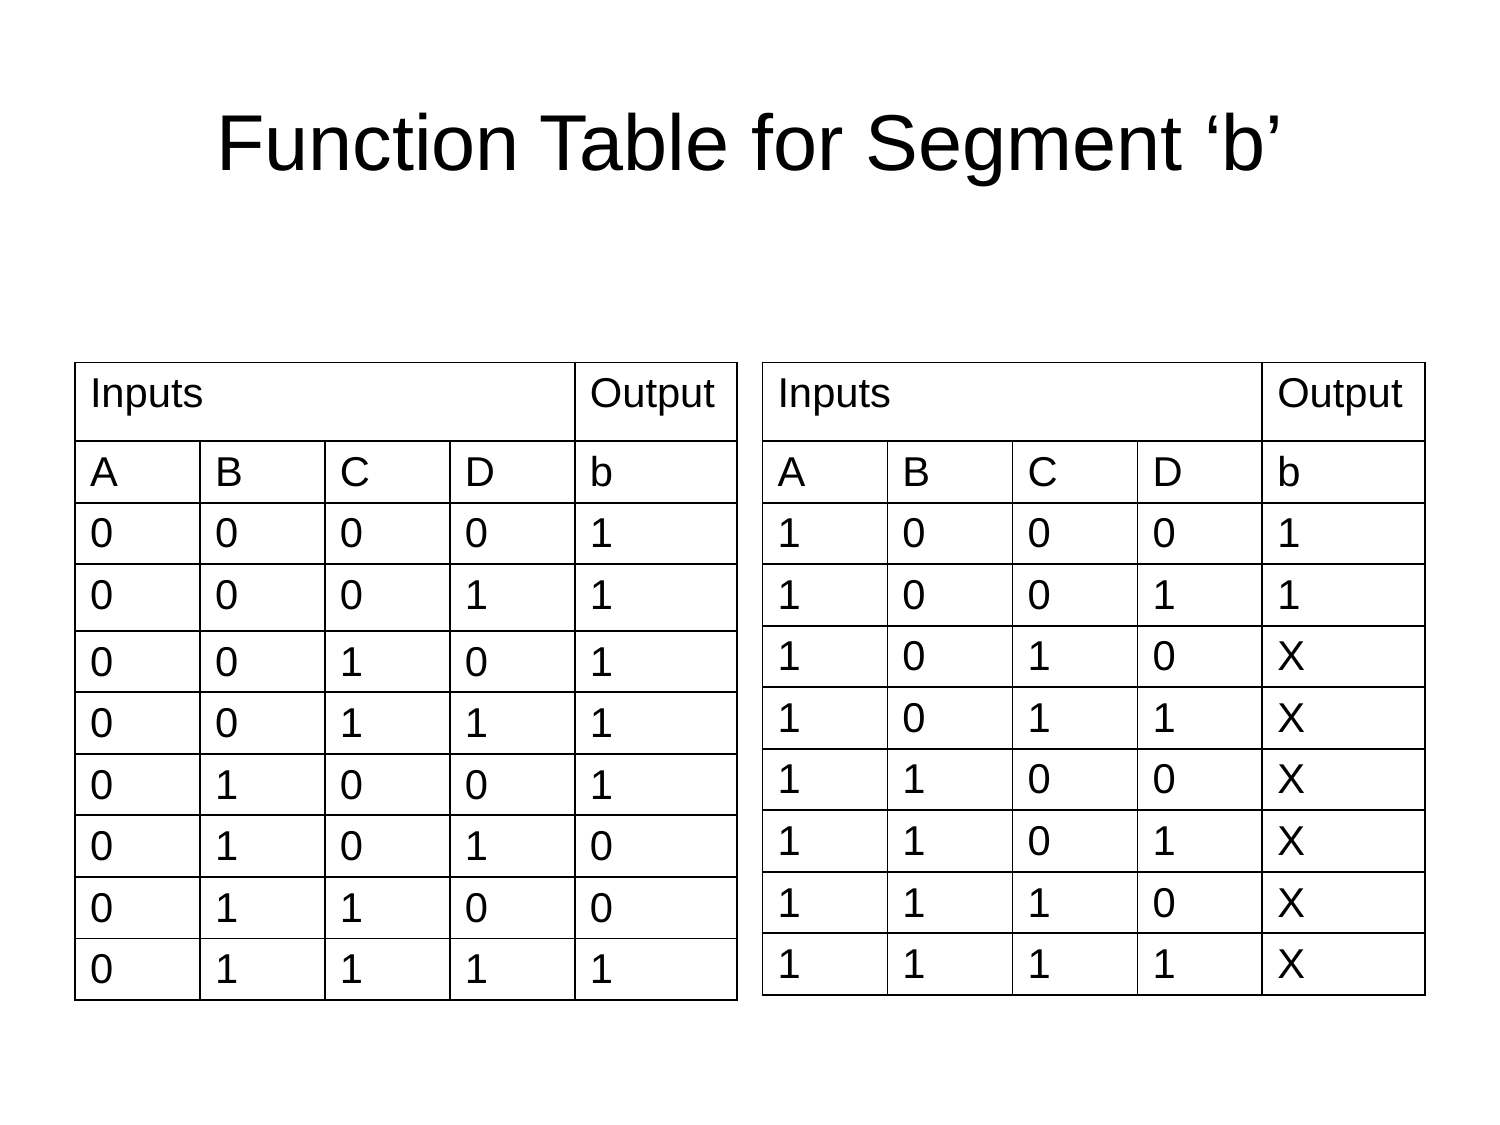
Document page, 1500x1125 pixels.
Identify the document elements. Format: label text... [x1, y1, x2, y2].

table_cell 0 [201, 565, 324, 630]
table_cell 0 [326, 755, 449, 814]
table_cell C [1013, 442, 1137, 502]
table_cell 1 [576, 755, 736, 814]
table_cell 1 [1013, 627, 1137, 686]
table_cell X [1263, 750, 1424, 809]
table_cell 0 [888, 688, 1012, 748]
table_cell 1 [451, 693, 574, 753]
table_cell 1 [576, 632, 736, 691]
table_cell 0 [76, 878, 199, 938]
table_cell 1 [763, 627, 887, 686]
table_cell 0 [76, 504, 199, 563]
table_cell D [1138, 442, 1261, 502]
table_cell 0 [1138, 750, 1261, 809]
table_cell 1 [201, 816, 324, 876]
table_cell 1 [888, 811, 1012, 871]
table_cell 0 [451, 878, 574, 938]
table_cell 0 [1013, 811, 1137, 871]
table_header Output [576, 363, 736, 440]
title Function Table for Segment ‘b’ [75, 45, 1425, 233]
table_cell 1 [201, 939, 324, 999]
table_cell 1 [1138, 688, 1261, 748]
table_cell 0 [451, 632, 574, 691]
table_cell 1 [451, 939, 574, 999]
table_cell C [326, 442, 449, 502]
table_cell 1 [326, 878, 449, 938]
table_cell 0 [576, 878, 736, 938]
table_cell A [76, 442, 199, 502]
table_cell 1 [1138, 565, 1261, 625]
table_cell 1 [576, 693, 736, 753]
table_cell B [888, 442, 1012, 502]
table_cell X [1263, 627, 1424, 686]
table_cell 1 [1013, 934, 1137, 994]
table_cell 0 [201, 632, 324, 691]
table_cell 1 [1138, 811, 1261, 871]
table_cell 1 [201, 755, 324, 814]
table_cell 1 [576, 939, 736, 999]
table_cell b [1263, 442, 1424, 502]
table_cell X [1263, 873, 1424, 932]
table_cell 1 [326, 939, 449, 999]
table_cell 1 [326, 693, 449, 753]
table_cell 0 [1138, 504, 1261, 563]
table_cell 1 [201, 878, 324, 938]
table_cell 0 [76, 939, 199, 999]
table_cell D [451, 442, 574, 502]
table_cell 1 [451, 565, 574, 630]
table_cell 1 [763, 750, 887, 809]
table_cell A [763, 442, 887, 502]
table_cell 1 [576, 504, 736, 563]
table_cell X [1263, 934, 1424, 994]
table_cell X [1263, 811, 1424, 871]
table_cell 1 [763, 504, 887, 563]
table_header Output [1263, 363, 1424, 440]
table_cell 0 [76, 693, 199, 753]
table_cell 0 [576, 816, 736, 876]
table_cell 0 [326, 504, 449, 563]
table_cell 0 [326, 565, 449, 630]
table_cell 1 [888, 750, 1012, 809]
table_cell 0 [326, 816, 449, 876]
table_cell 0 [1013, 565, 1137, 625]
table_header Inputs [76, 363, 574, 440]
table_cell 1 [1138, 934, 1261, 994]
table_cell 0 [76, 632, 199, 691]
table_cell 1 [326, 632, 449, 691]
table_cell 0 [451, 755, 574, 814]
table_cell 0 [888, 504, 1012, 563]
table_cell 1 [1263, 565, 1424, 625]
table_cell 0 [76, 755, 199, 814]
table_cell 0 [1013, 750, 1137, 809]
table_header Inputs [763, 363, 1261, 440]
table_cell 1 [763, 811, 887, 871]
table_cell 1 [1263, 504, 1424, 563]
table_cell 1 [451, 816, 574, 876]
table_cell 1 [763, 565, 887, 625]
table_cell 1 [763, 934, 887, 994]
table_cell 1 [888, 934, 1012, 994]
table_cell 1 [763, 873, 887, 932]
table_cell X [1263, 688, 1424, 748]
table_cell 1 [1013, 688, 1137, 748]
table_cell B [201, 442, 324, 502]
table_cell 1 [888, 873, 1012, 932]
table_cell 0 [1138, 873, 1261, 932]
table_cell 0 [888, 627, 1012, 686]
table_cell 0 [888, 565, 1012, 625]
table_cell 0 [76, 816, 199, 876]
table_cell b [576, 442, 736, 502]
table_cell 0 [76, 565, 199, 630]
table_cell 0 [451, 504, 574, 563]
table_cell 1 [576, 565, 736, 630]
table_cell 0 [201, 504, 324, 563]
table_cell 0 [1013, 504, 1137, 563]
table_cell 1 [1013, 873, 1137, 932]
table_cell 0 [1138, 627, 1261, 686]
table_cell 0 [201, 693, 324, 753]
table_cell 1 [763, 688, 887, 748]
